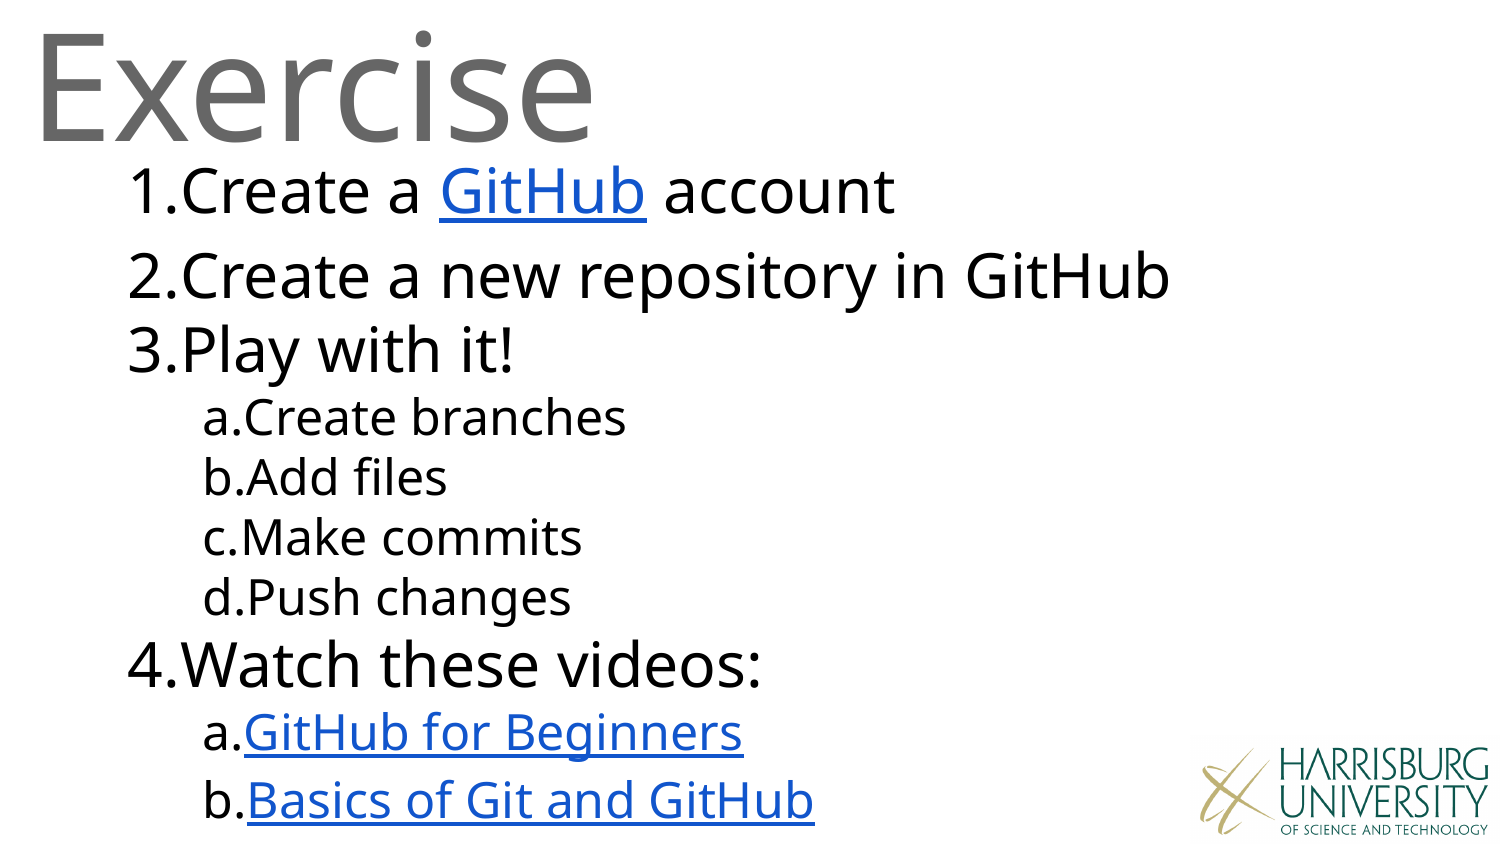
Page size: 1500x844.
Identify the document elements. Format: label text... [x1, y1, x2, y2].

list Create a GitHub account Create a new repository in GitHub Play with it! Create branches Add files Make commits Push changes Watch these videos: GitHub for Beginners Basics of Git and GitHub [75, 135, 1425, 844]
title Exercise [14, 46, 1426, 187]
picture [1425, 735, 1500, 844]
